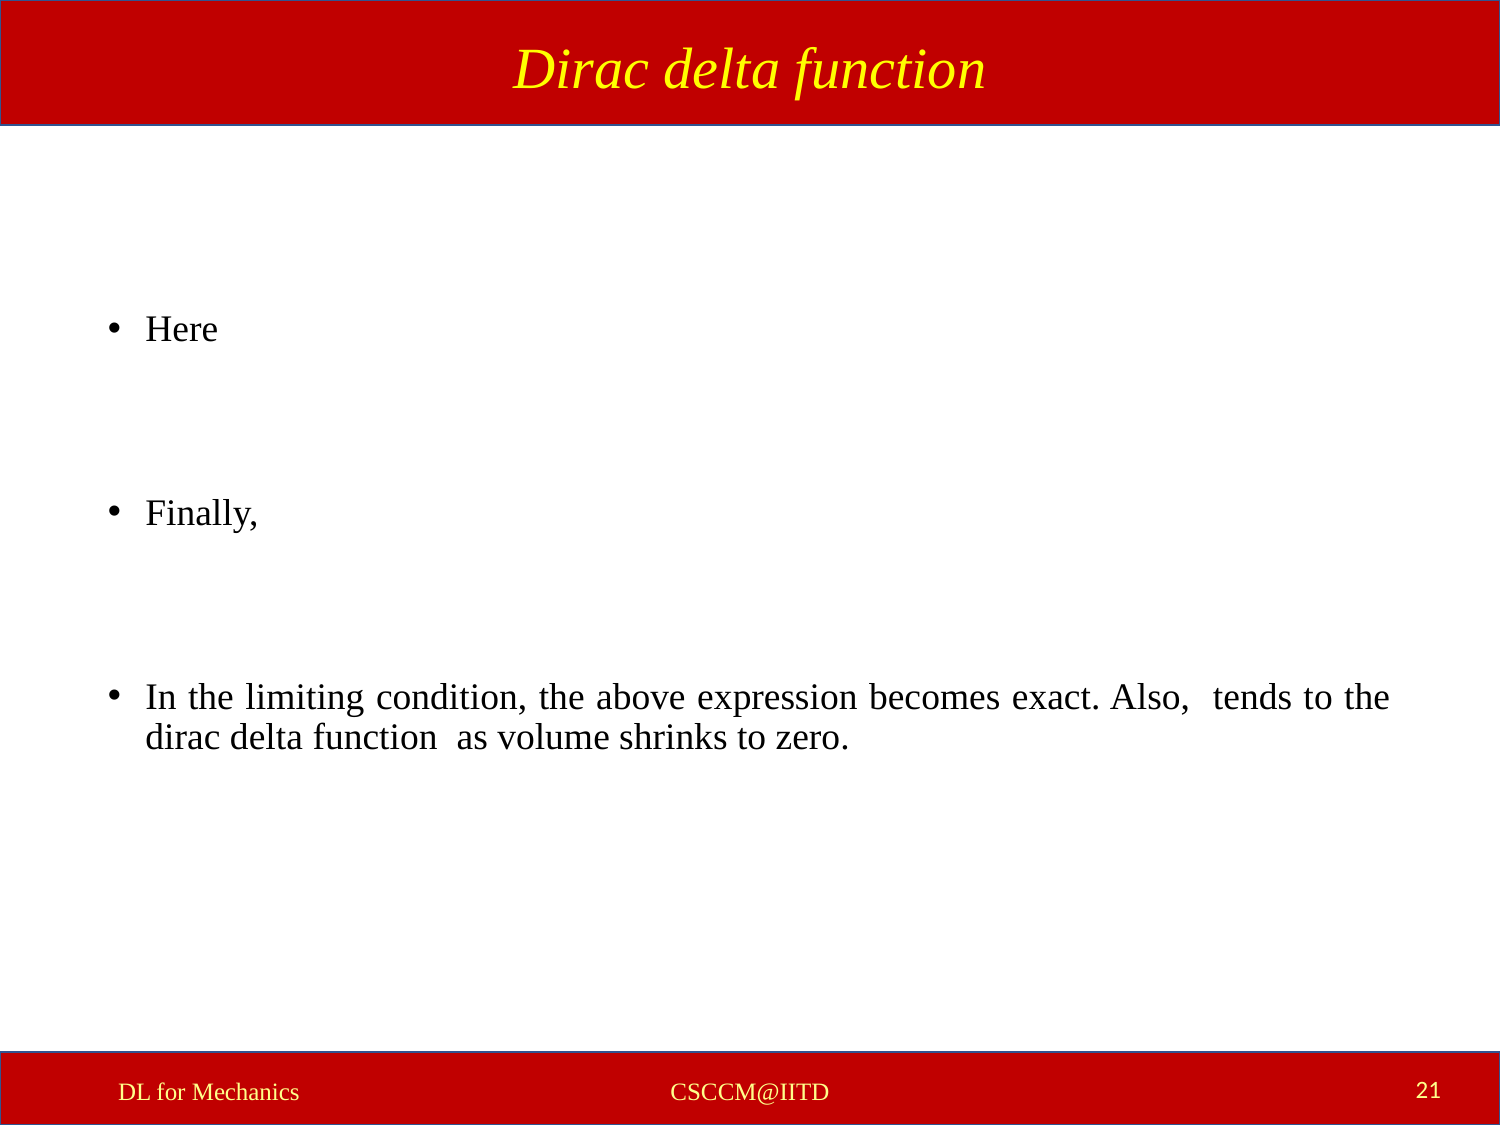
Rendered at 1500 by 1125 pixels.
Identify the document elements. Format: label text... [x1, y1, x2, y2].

footer CSCCM@IITD [496, 1060, 1004, 1121]
slide_number 21 [1337, 1058, 1457, 1119]
text_box Dirac delta function [0, 22, 1500, 108]
slide_number DL for Mechanics [103, 1060, 441, 1121]
